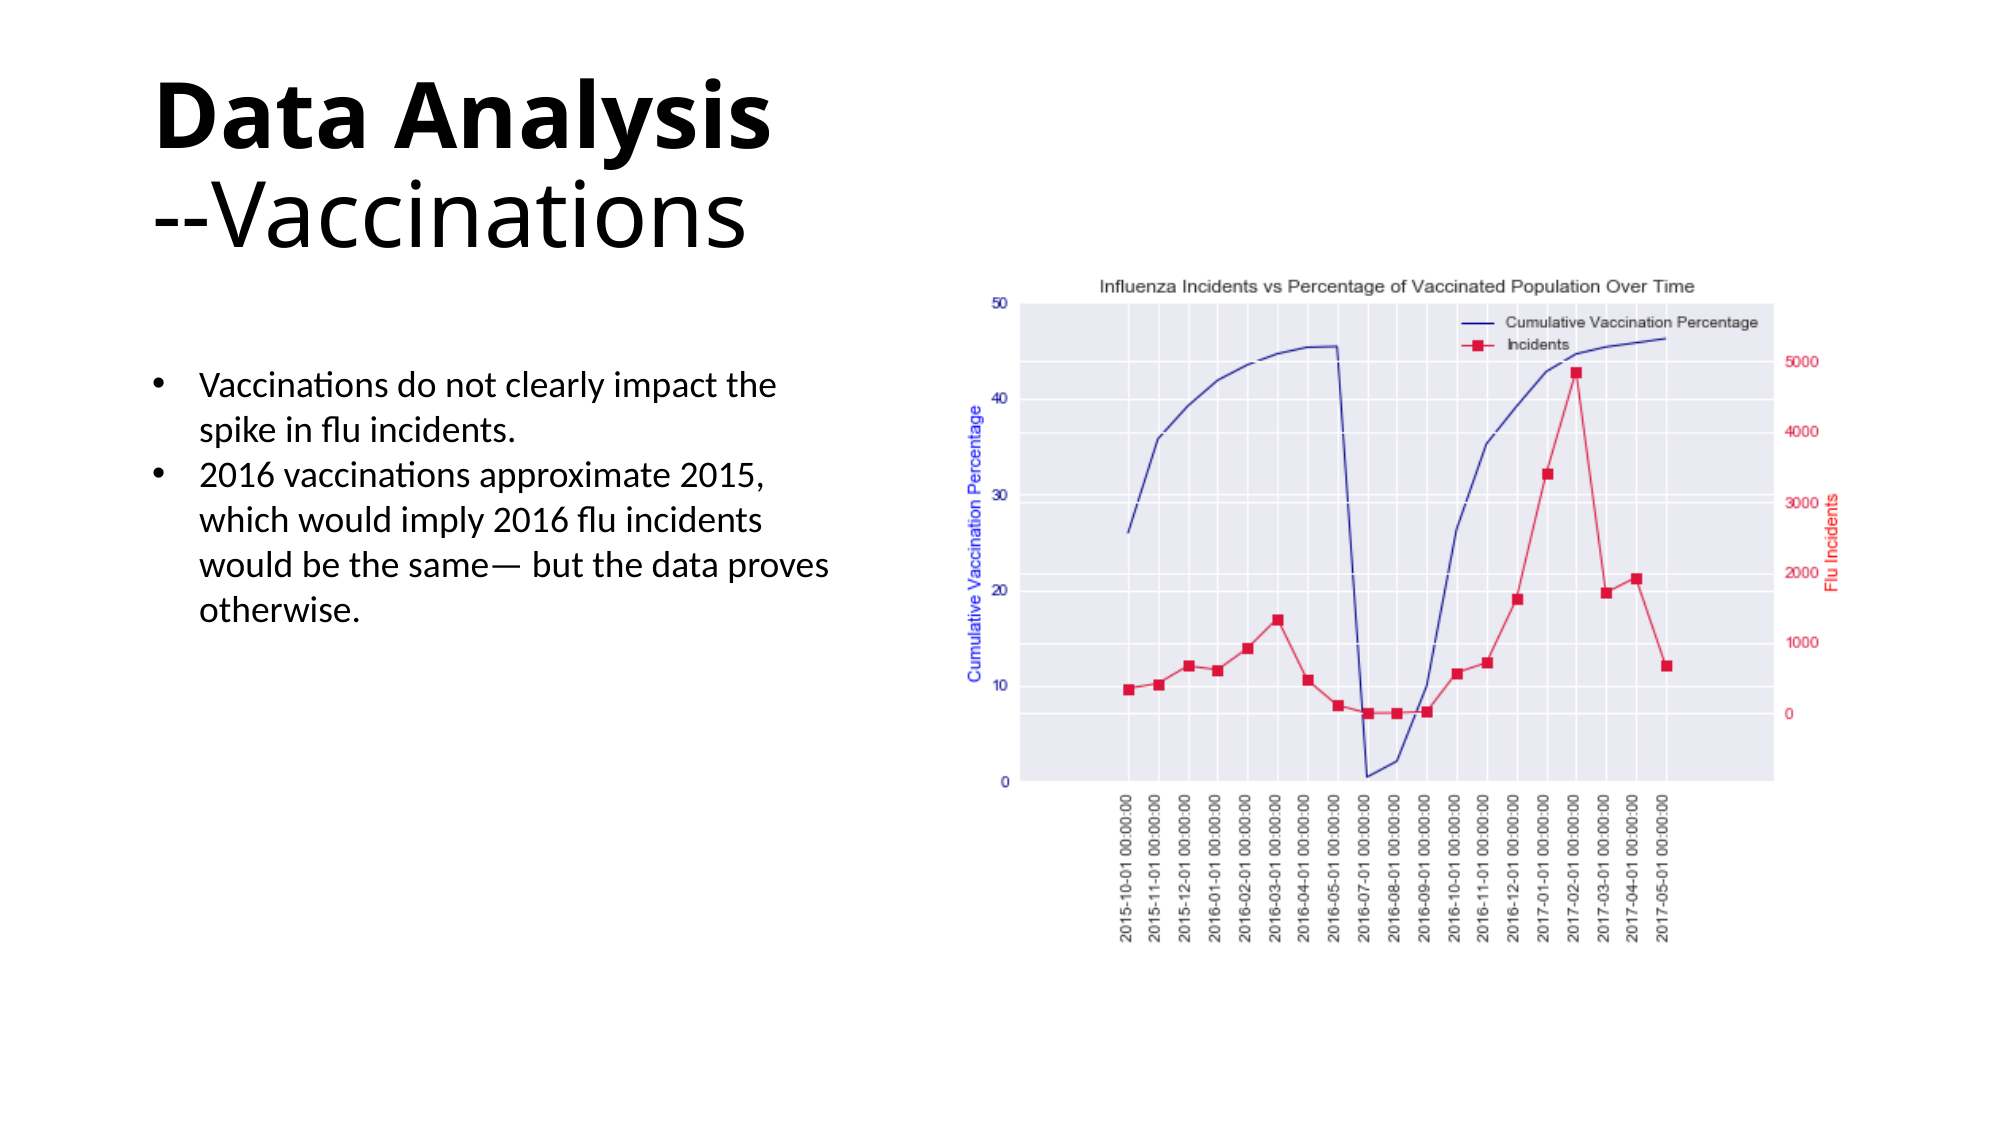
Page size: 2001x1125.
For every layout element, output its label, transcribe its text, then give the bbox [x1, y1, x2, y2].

text_box Vaccinations do not clearly impact the spike in flu incidents. 2016 vaccinations approximate 2015, which would imply 2016 flu incidents would be the same— but the data proves otherwise. [137, 352, 866, 637]
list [949, 277, 1863, 962]
title Data Analysis --Vaccinations [137, 59, 1863, 278]
